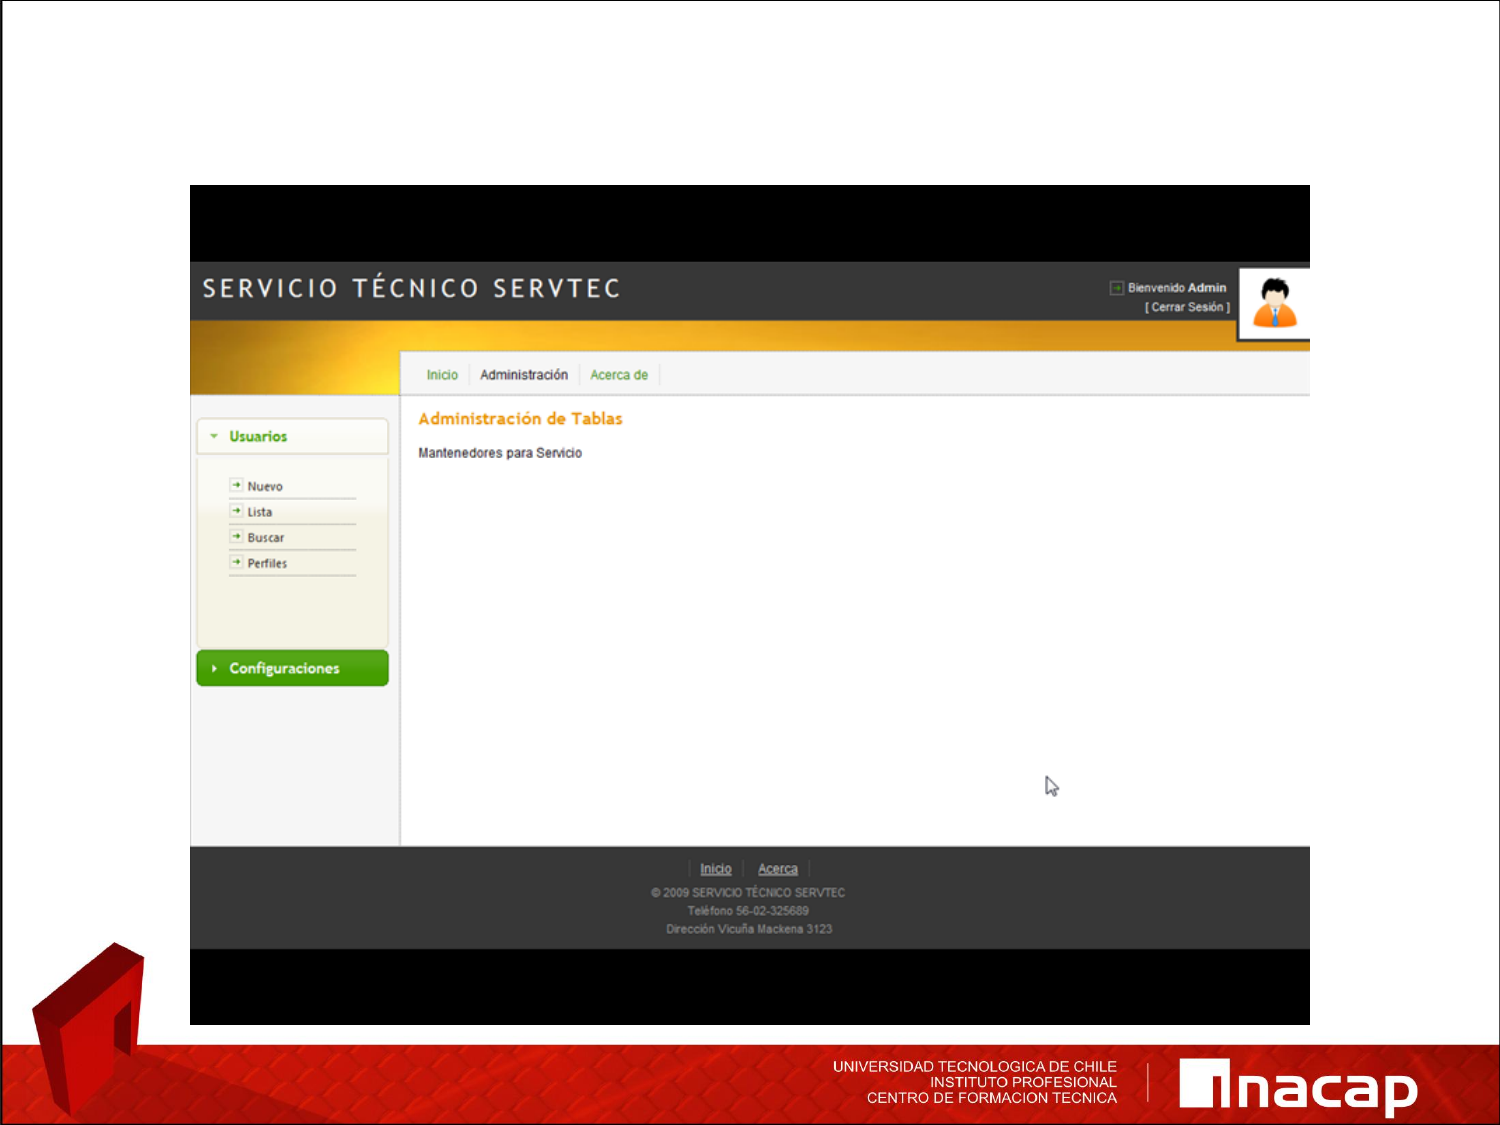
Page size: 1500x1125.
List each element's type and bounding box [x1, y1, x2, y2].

list [189, 184, 1311, 1026]
picture [0, 0, 1500, 1125]
